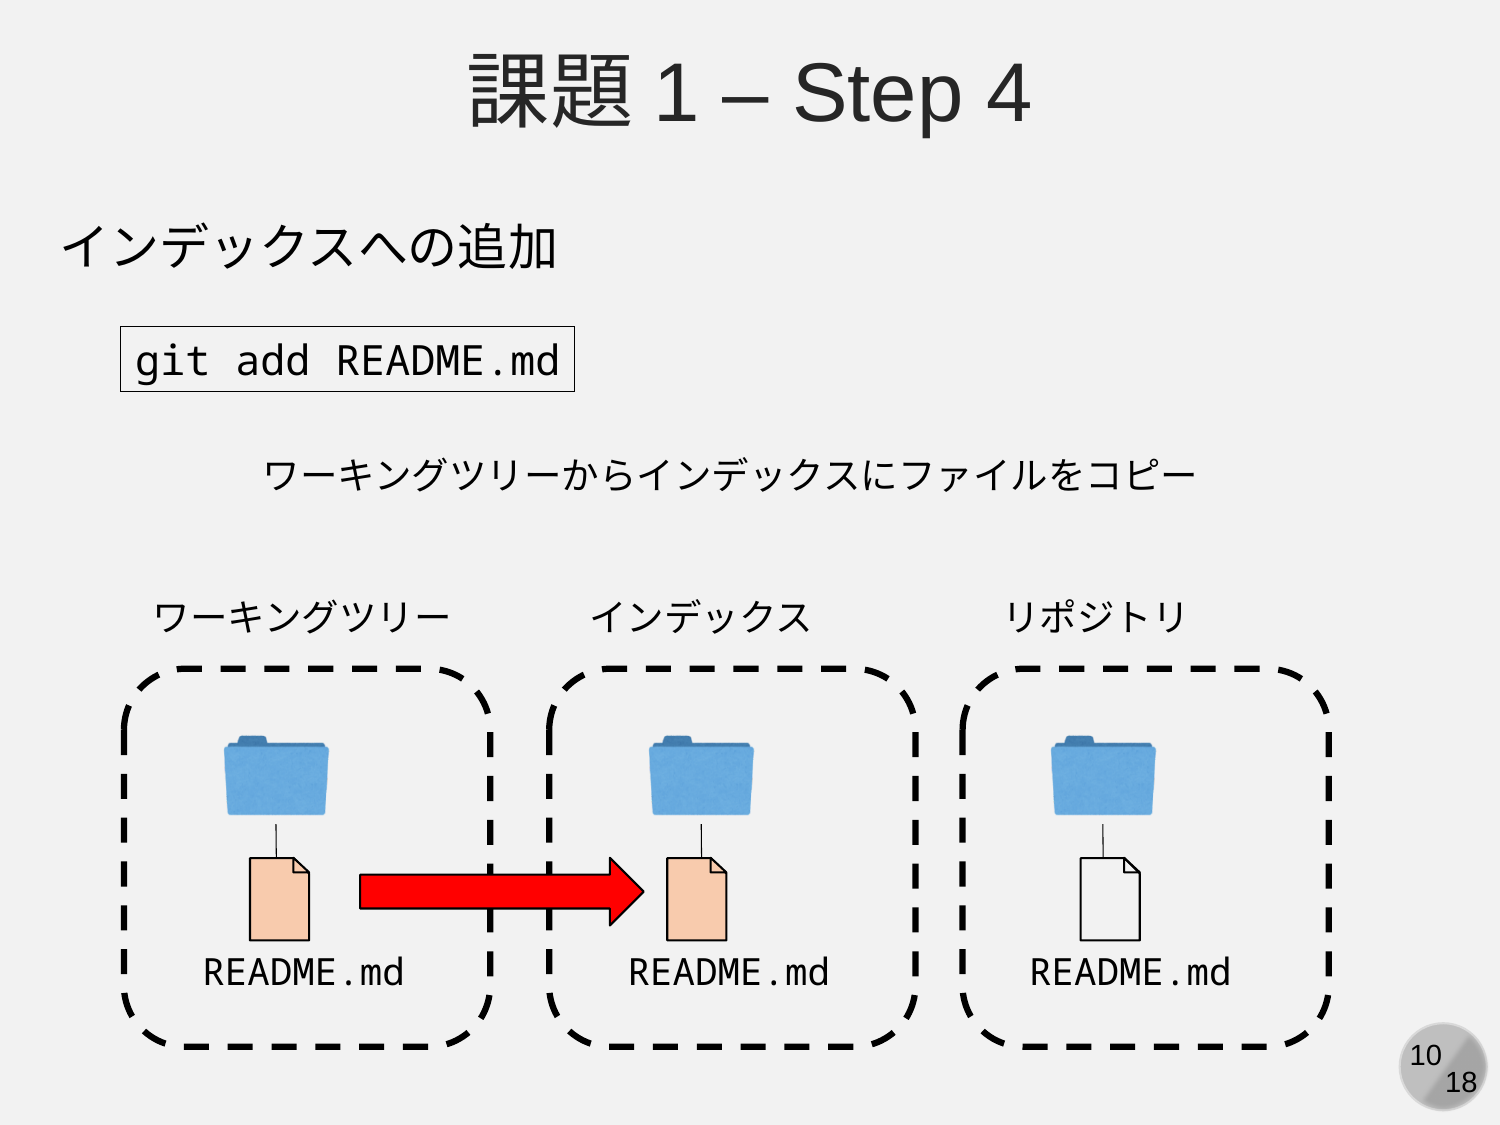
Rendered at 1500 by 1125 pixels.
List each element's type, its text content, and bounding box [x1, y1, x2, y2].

text_box ワーキングツリー [138, 586, 467, 646]
list 課題1 – Step 4 [0, 31, 1500, 155]
text_box リポジトリ [987, 586, 1205, 646]
text_box インデックスへの追加 [44, 208, 573, 283]
text_box README.md [612, 940, 845, 1001]
text_box ワーキングツリーからインデックスにファイルをコピー [247, 444, 1214, 505]
picture [1045, 727, 1161, 825]
text_box [548, 667, 917, 1048]
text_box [667, 857, 727, 941]
text_box git add README.md [120, 326, 575, 392]
text_box README.md [1014, 940, 1247, 1001]
text_box [961, 667, 1330, 1048]
picture [643, 727, 759, 825]
picture [218, 727, 334, 825]
text_box [122, 667, 492, 1048]
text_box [1080, 857, 1140, 941]
text_box [359, 856, 645, 927]
text_box インデックス [574, 586, 829, 646]
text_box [249, 857, 310, 941]
text_box README.md [187, 940, 420, 1001]
